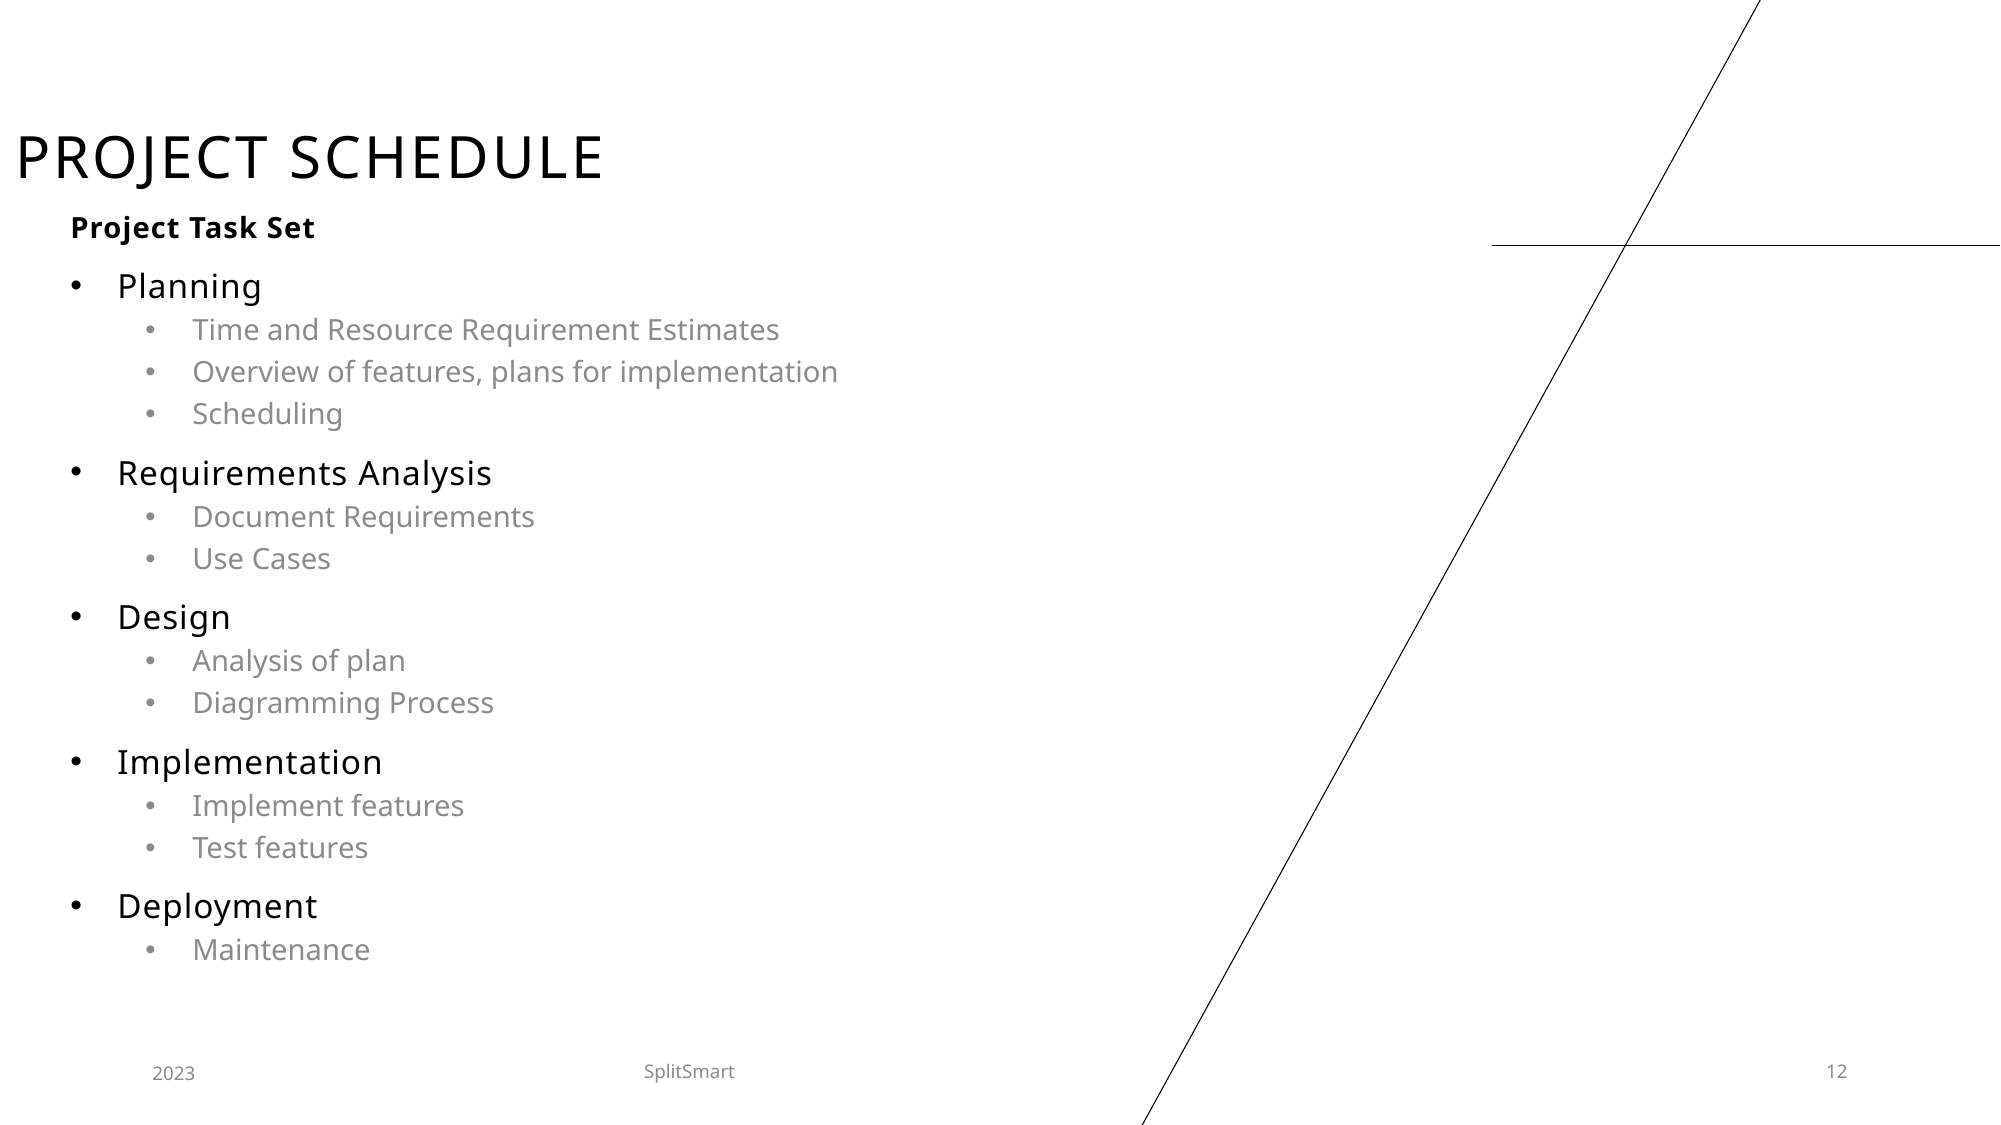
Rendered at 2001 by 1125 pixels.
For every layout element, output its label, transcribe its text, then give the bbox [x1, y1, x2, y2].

footer SplitSmart [404, 1042, 975, 1103]
slide_number 12 [1412, 1042, 1863, 1103]
title Project schedule [0, 1, 839, 199]
slide_number 2023 [137, 1042, 338, 1103]
list Project Task Set Planning Time and Resource Requirement Estimates Overview of features, plans for implementation Scheduling Requirements Analysis Document Requirements Use Cases Design Analysis of plan Diagramming Process Implementation Implement features Test features Deployment Maintenance [55, 201, 1324, 1040]
